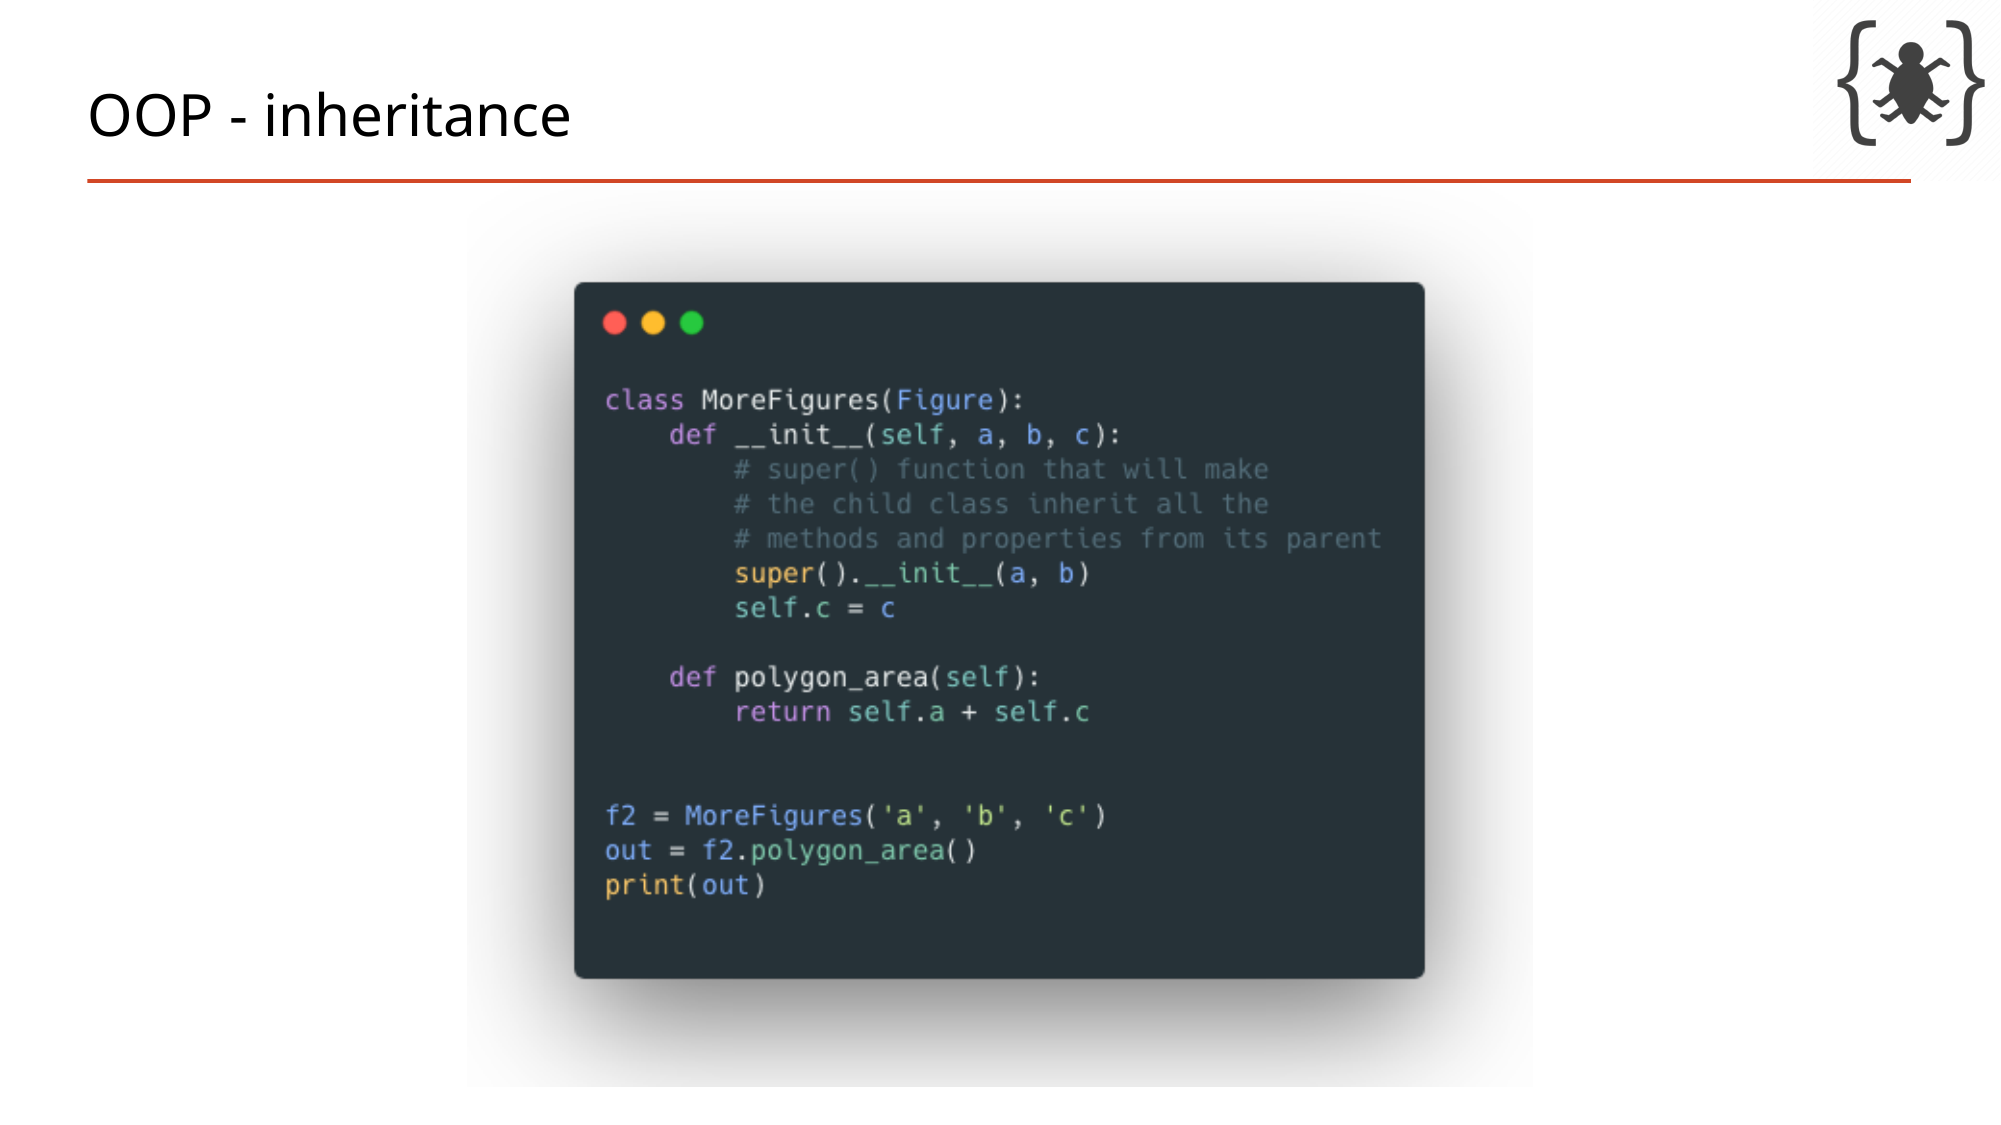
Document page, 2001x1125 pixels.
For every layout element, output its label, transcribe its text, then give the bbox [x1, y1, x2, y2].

title OOP - inheritance [72, 70, 1221, 176]
picture [1813, 0, 2001, 181]
picture [467, 175, 1533, 1087]
